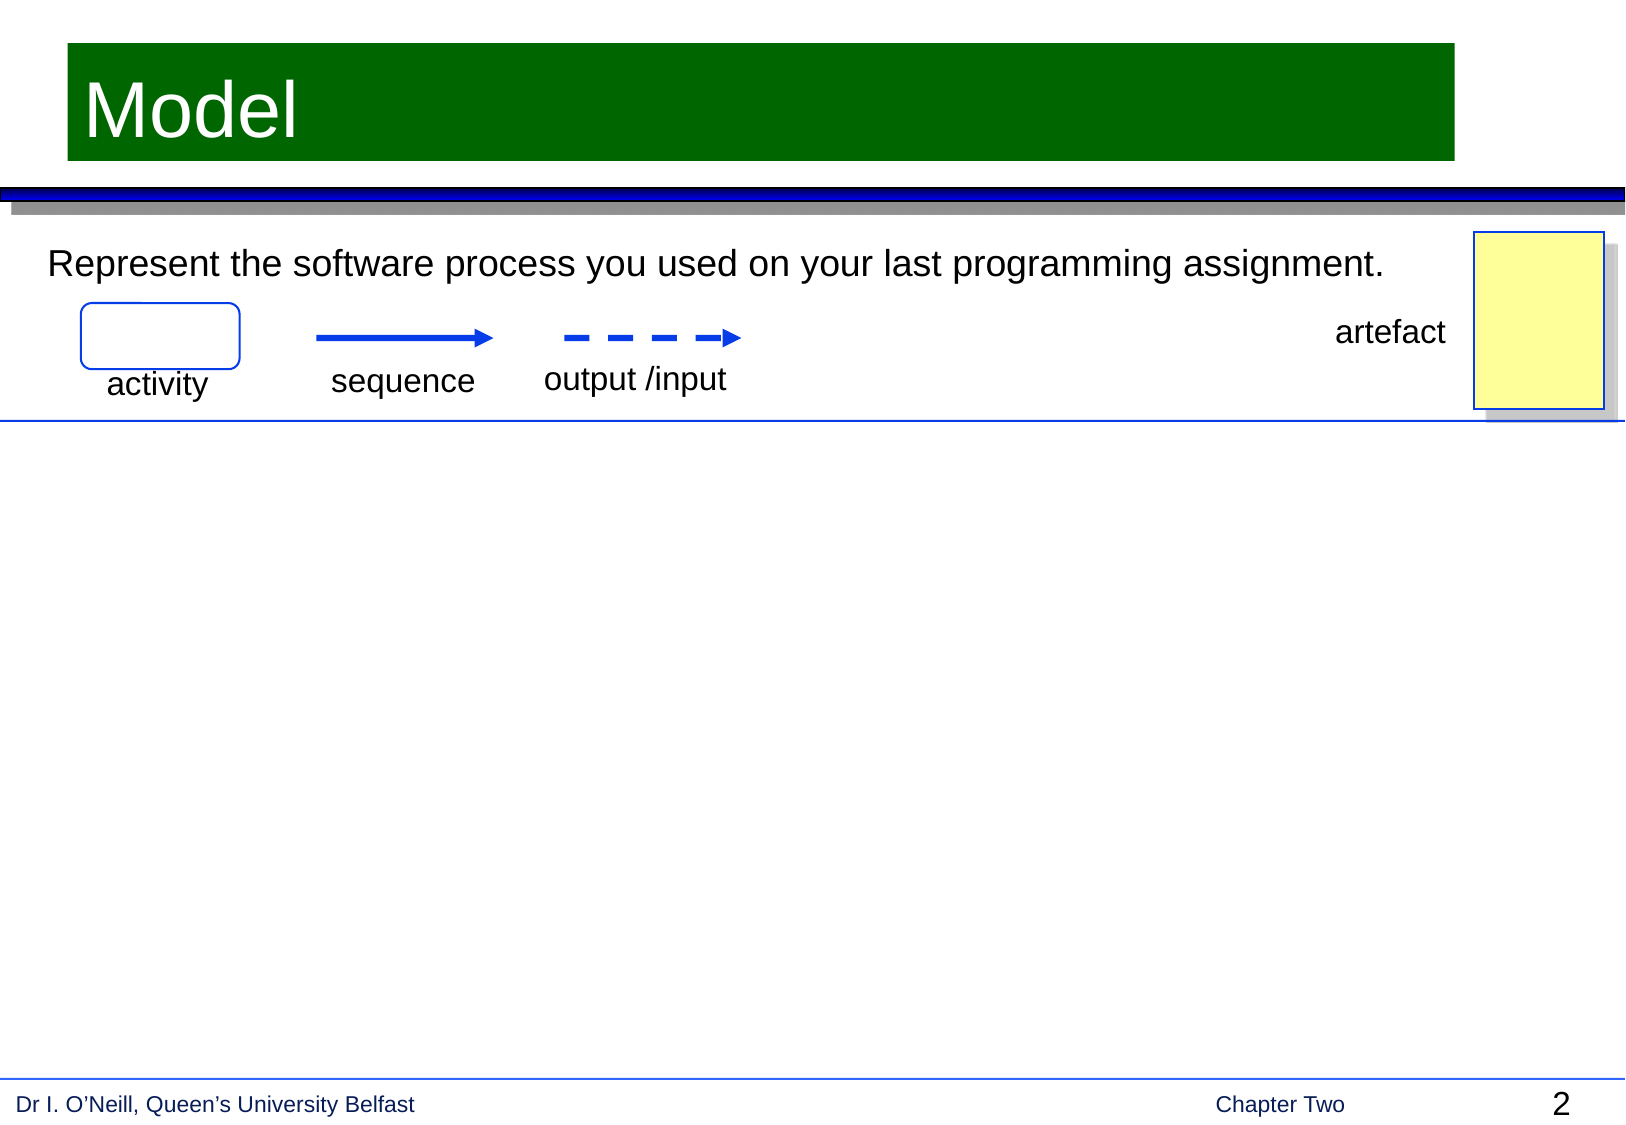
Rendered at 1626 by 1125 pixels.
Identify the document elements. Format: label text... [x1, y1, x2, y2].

text_box Represent the software process you used on your last programming assignment. [32, 231, 1473, 292]
text_box [728, 331, 742, 345]
title Model [67, 42, 1456, 162]
text_box output /input [528, 349, 825, 405]
text_box [80, 303, 240, 370]
text_box sequence [316, 352, 530, 407]
text_box [316, 331, 494, 345]
text_box activity [91, 354, 258, 410]
text_box [1473, 231, 1604, 409]
text_box artefact [1332, 302, 1463, 358]
